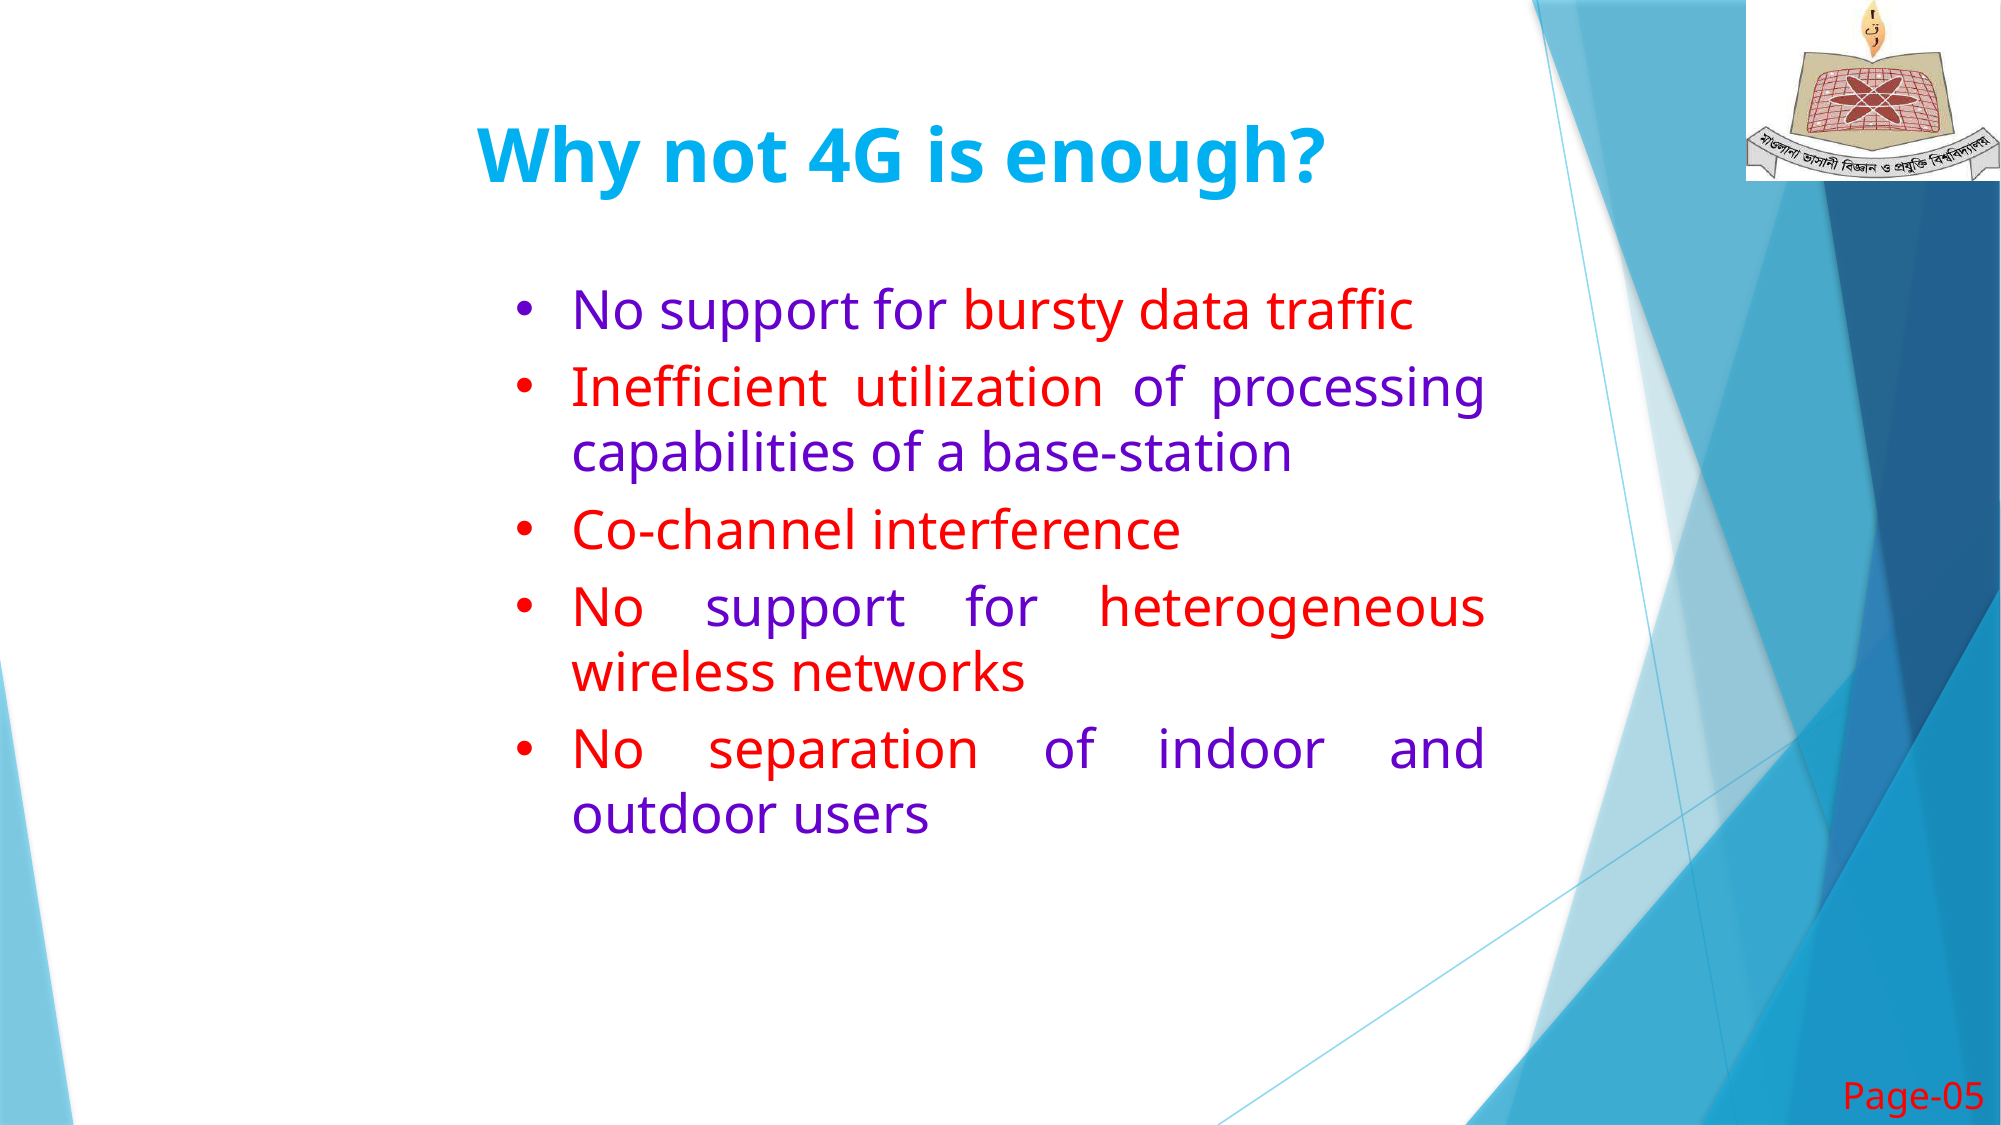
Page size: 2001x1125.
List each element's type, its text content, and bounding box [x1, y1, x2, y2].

text_box Page-05 [998, 1064, 2000, 1125]
title Why not 4G is enough? [111, 99, 1522, 317]
text_box No support for bursty data traffic Inefficient utilization of processing capabilities of a base-station Co-channel interference No support for heterogeneous wireless networks No separation of indoor and outdoor users [500, 317, 1502, 853]
picture [1746, 0, 2000, 182]
